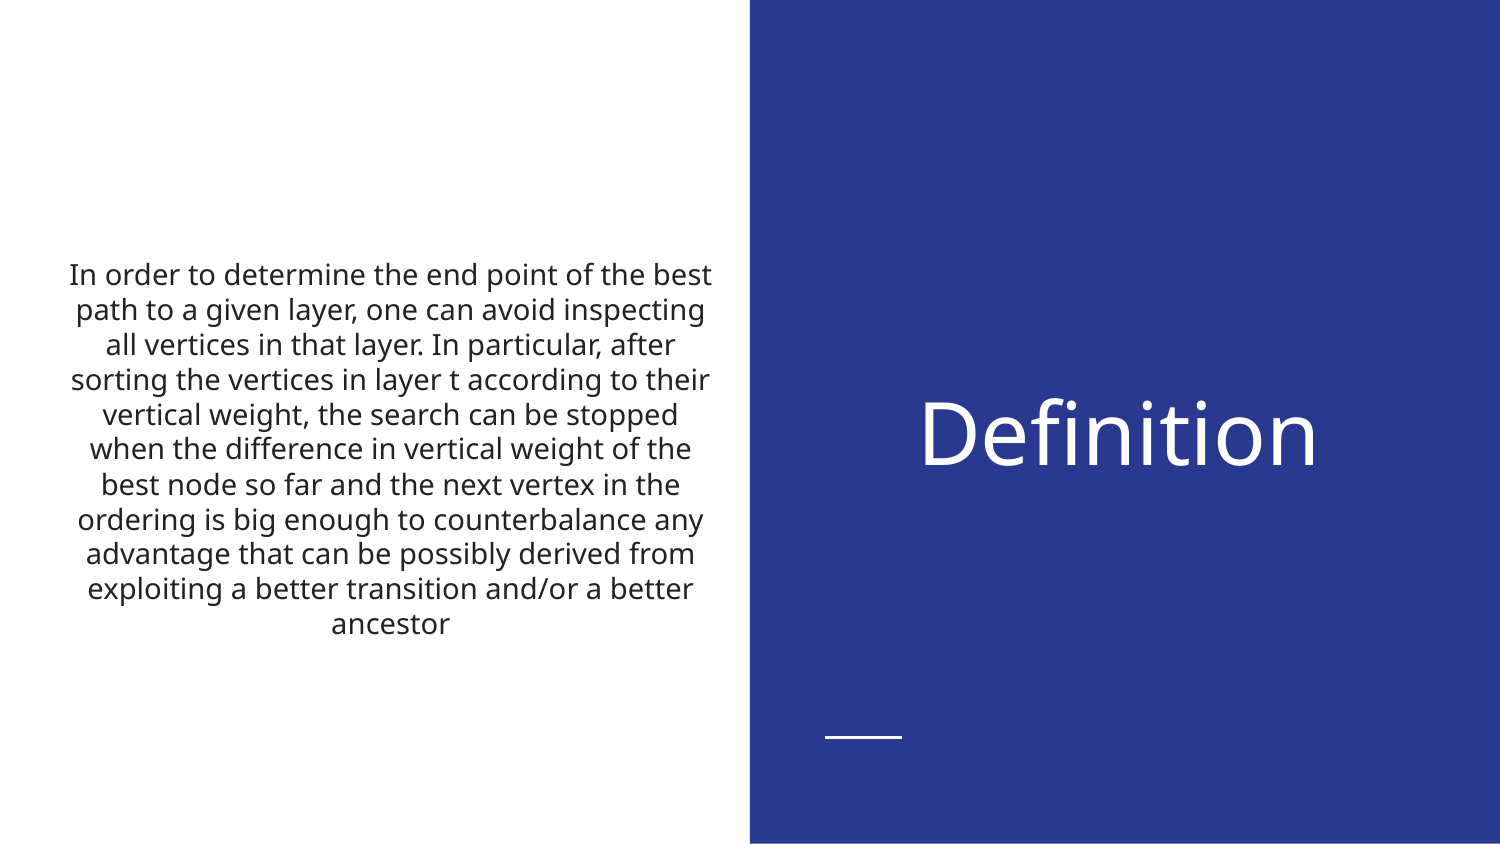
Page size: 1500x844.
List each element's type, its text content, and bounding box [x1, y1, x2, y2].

subtitle In order to determine the end point of the best path to a given layer, one can avoid inspecting all vertices in that layer. In particular, after sorting the vertices in layer t according to their vertical weight, the search can be stopped when the difference in vertical weight of the best node so far and the next vertex in the ordering is big enough to counterbalance any advantage that can be possibly derived from exploiting a better transition and/or a better ancestor [49, 241, 732, 783]
title Definition [786, 241, 1451, 498]
